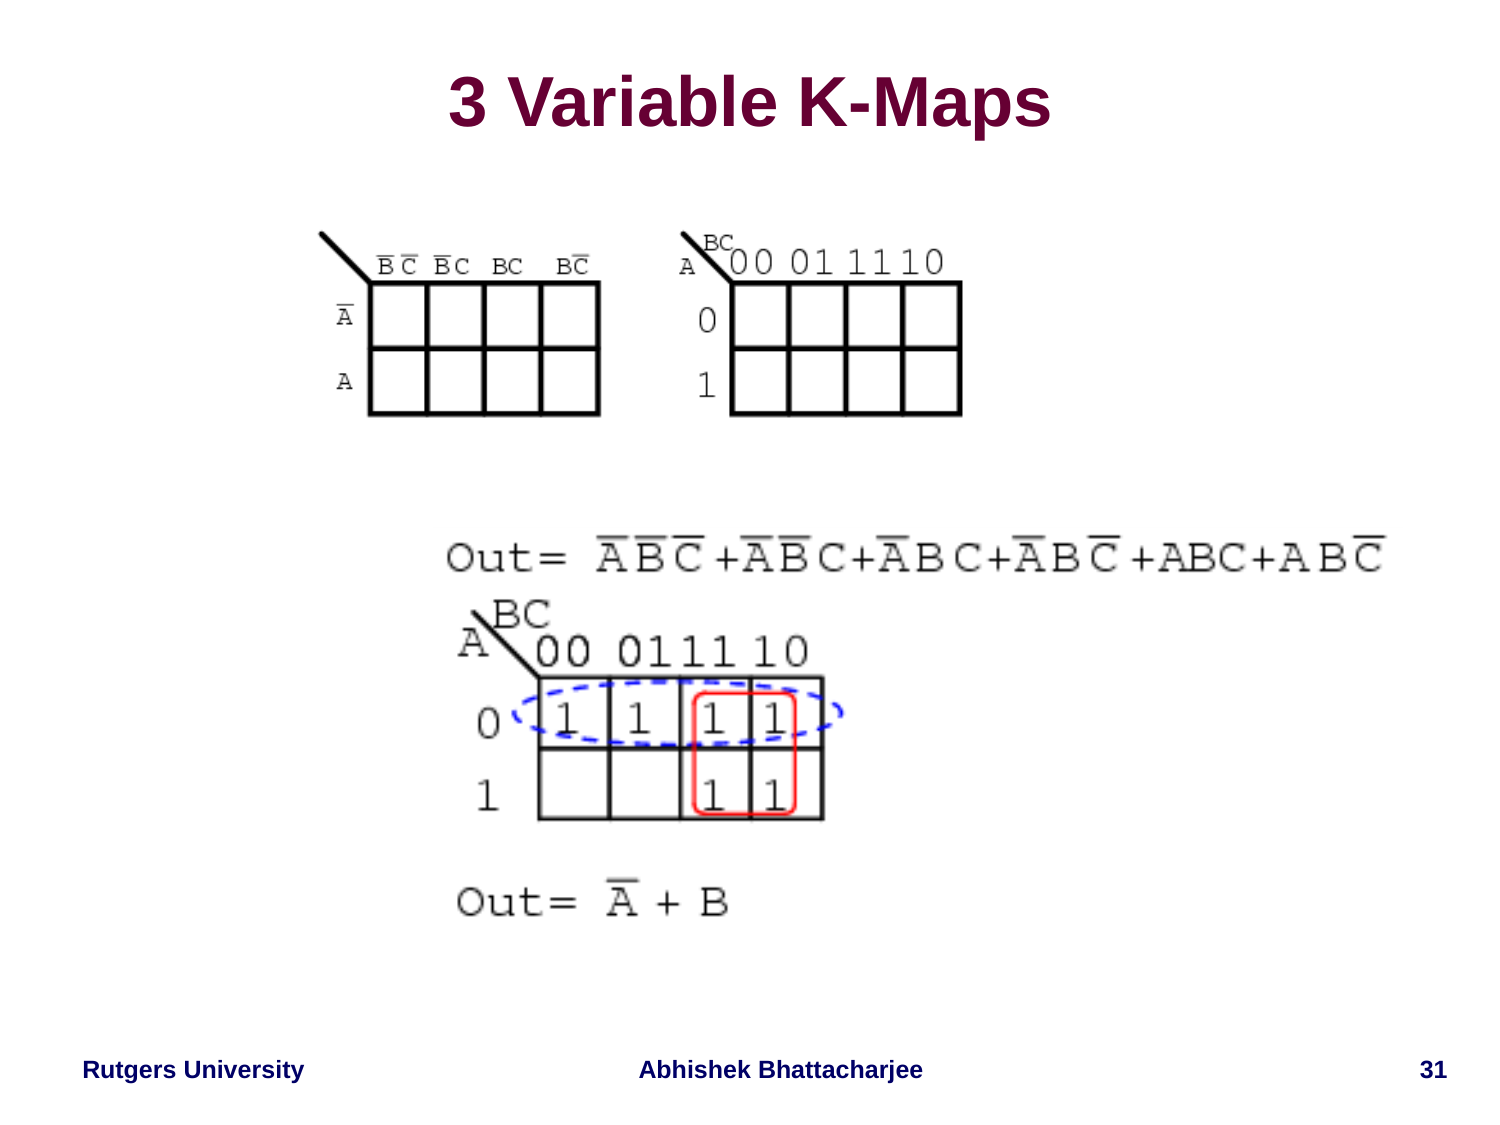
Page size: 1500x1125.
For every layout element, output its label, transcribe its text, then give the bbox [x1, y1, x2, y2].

title 3 Variable K-Maps [46, 40, 1456, 169]
picture [433, 526, 1403, 932]
picture [312, 224, 970, 424]
